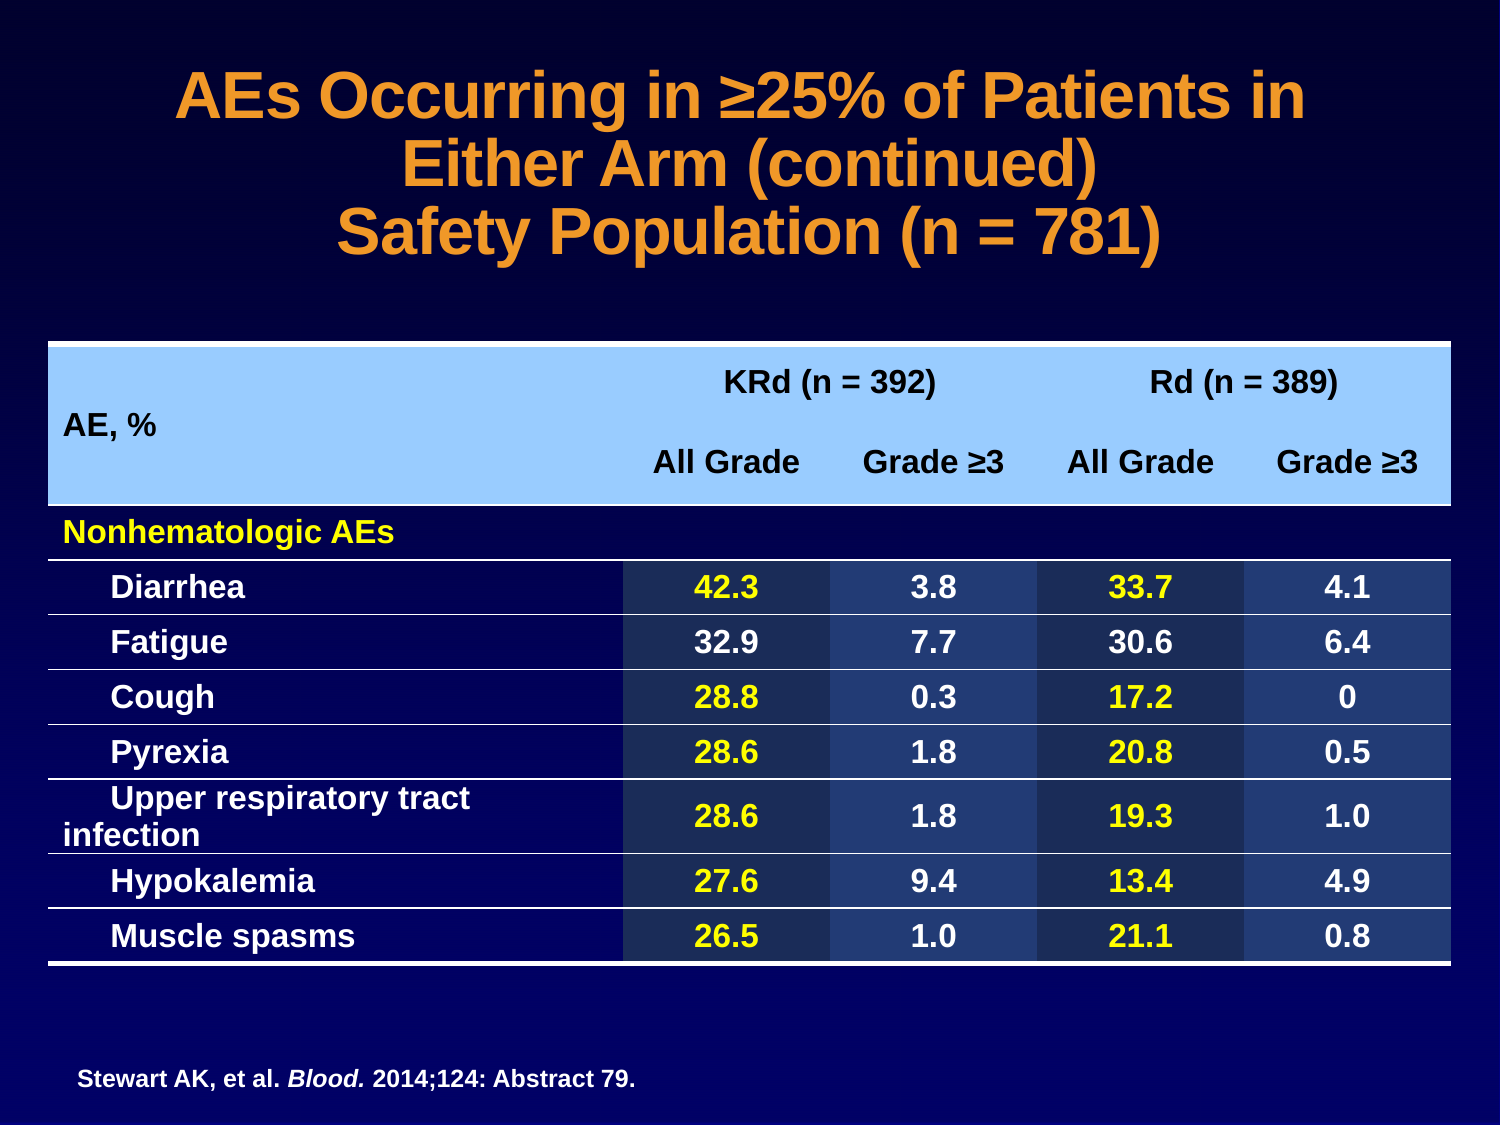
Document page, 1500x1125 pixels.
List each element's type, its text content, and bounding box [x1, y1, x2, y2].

table_cell 0.8 [1244, 909, 1451, 961]
table_cell 0.5 [1244, 725, 1451, 778]
table_cell Hypokalemia [48, 854, 623, 907]
table_header AE, % [48, 347, 623, 504]
table_cell 17.2 [1037, 670, 1244, 724]
table_cell 28.6 [623, 780, 830, 853]
table_cell 6.4 [1244, 615, 1451, 669]
table_cell Cough [48, 670, 623, 724]
table_cell Grade ≥3 [1244, 420, 1451, 504]
table_cell 9.4 [830, 854, 1037, 907]
table_cell 0 [1244, 670, 1451, 724]
table_header KRd (n = 392) [623, 347, 1037, 420]
table_cell 30.6 [1037, 615, 1244, 669]
table_cell 1.8 [830, 780, 1037, 853]
table_cell 42.3 [623, 561, 830, 614]
table_cell Nonhematologic AEs [48, 506, 1451, 559]
text_box Stewart AK, et al. Blood. 2014;124: Abstract 79. [62, 1054, 652, 1100]
table_cell 33.7 [1037, 561, 1244, 614]
table_cell 26.5 [623, 909, 830, 961]
table_cell 27.6 [623, 854, 830, 907]
table_cell 21.1 [1037, 909, 1244, 961]
table_cell 4.1 [1244, 561, 1451, 614]
table_cell All Grade [1037, 420, 1244, 504]
table_cell 7.7 [830, 615, 1037, 669]
table_cell 20.8 [1037, 725, 1244, 778]
table_cell 13.4 [1037, 854, 1244, 907]
table_cell 32.9 [623, 615, 830, 669]
table_cell 28.8 [623, 670, 830, 724]
table_cell 1.0 [1244, 780, 1451, 853]
table_cell 3.8 [830, 561, 1037, 614]
table_cell Fatigue [48, 615, 623, 669]
table_cell 19.3 [1037, 780, 1244, 853]
table_cell 1.0 [830, 909, 1037, 961]
table_cell 0.3 [830, 670, 1037, 724]
table_cell Pyrexia [48, 725, 623, 778]
table_cell Upper respiratory tract infection [48, 780, 623, 853]
table_header Rd (n = 389) [1037, 347, 1451, 420]
table_cell Grade ≥3 [830, 420, 1037, 504]
table_cell 1.8 [830, 725, 1037, 778]
table_cell Muscle spasms [48, 909, 623, 961]
table_cell 28.6 [623, 725, 830, 778]
table_cell All Grade [623, 420, 830, 504]
table_cell 4.9 [1244, 854, 1451, 907]
table_cell Diarrhea [48, 561, 623, 614]
title AEs Occurring in ≥25% of Patients in Either Arm (continued) Safety Population (n = 781) [37, 111, 1462, 221]
